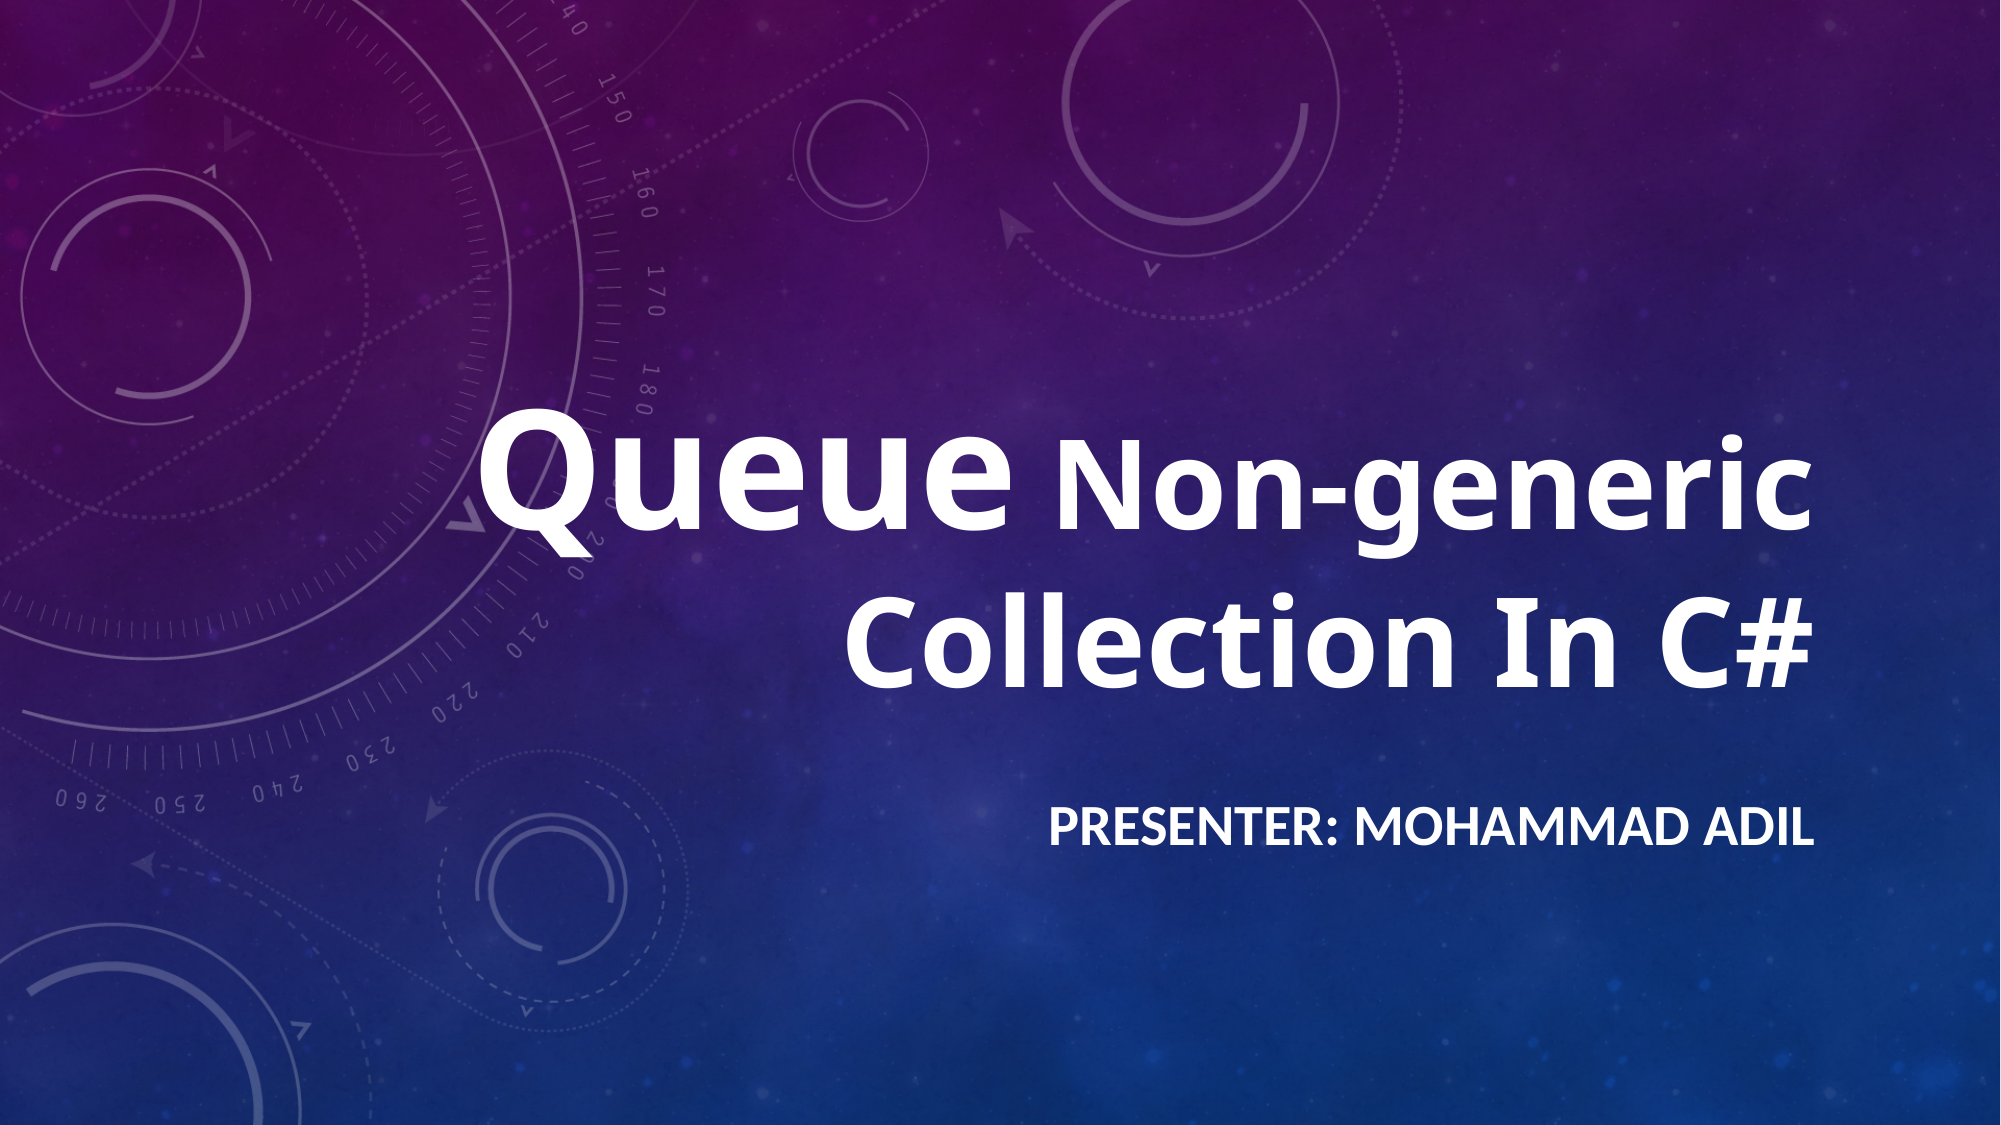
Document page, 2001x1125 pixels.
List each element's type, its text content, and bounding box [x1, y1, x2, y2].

subtitle Presenter: mohammad adil [650, 779, 1831, 1010]
title Queue Non-generic Collection In C# [443, 306, 1831, 720]
picture [0, 0, 2001, 1125]
